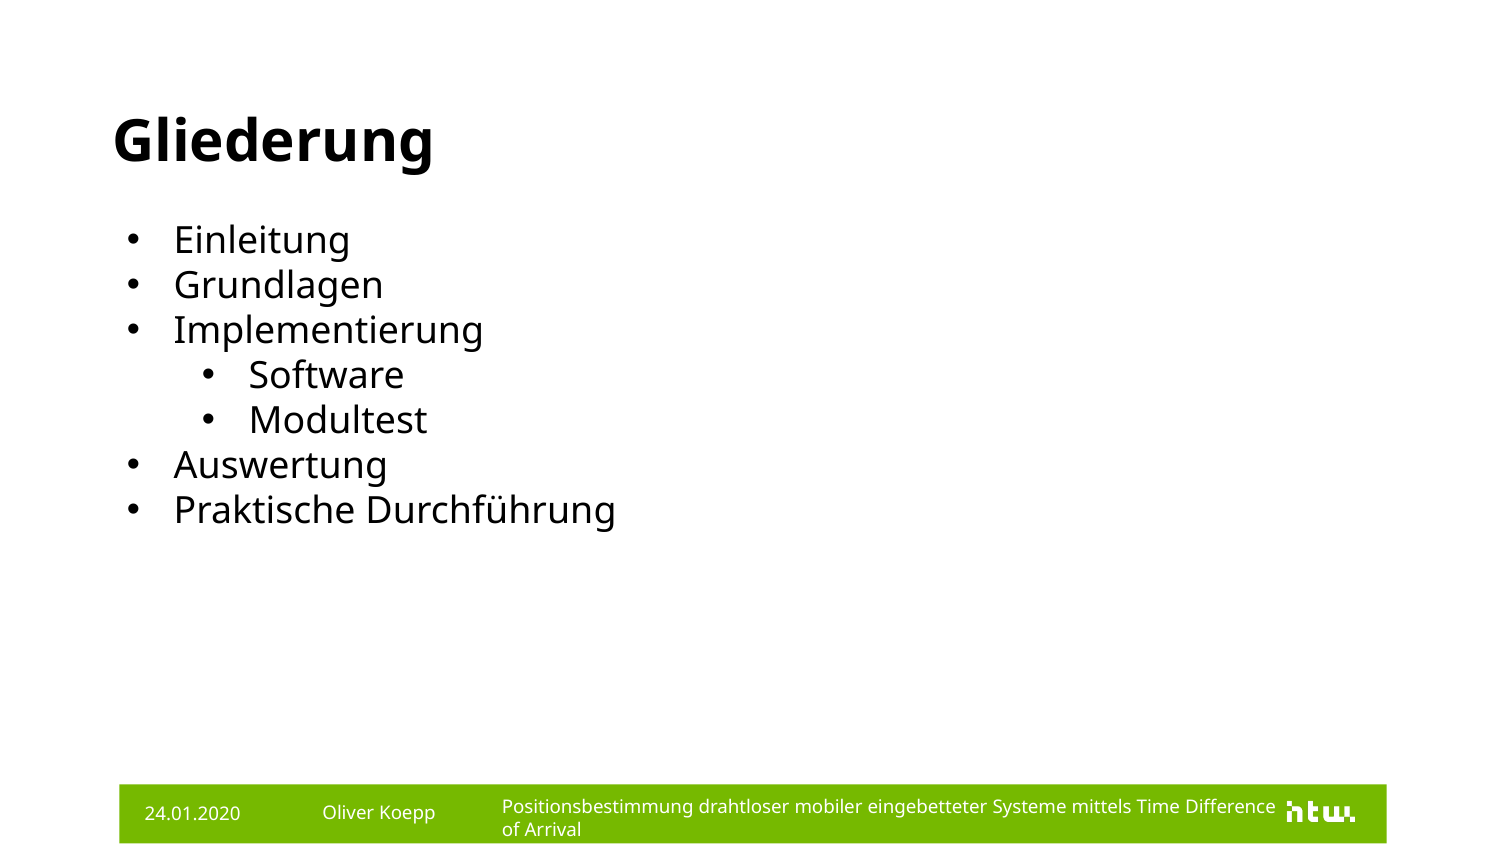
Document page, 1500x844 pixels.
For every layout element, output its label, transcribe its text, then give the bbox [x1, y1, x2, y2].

picture [1285, 799, 1362, 830]
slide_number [144, 790, 325, 836]
text_box Einleitung Grundlagen Implementierung Software Modultest Auswertung Praktische Durchführung [112, 208, 1131, 539]
list Positionsbestimmung drahtloser mobiler eingebetteter Systeme mittels Time Difference of Arrival [701, 795, 1282, 831]
footer Oliver Koepp [322, 789, 701, 835]
title Gliederung [112, 102, 1419, 283]
